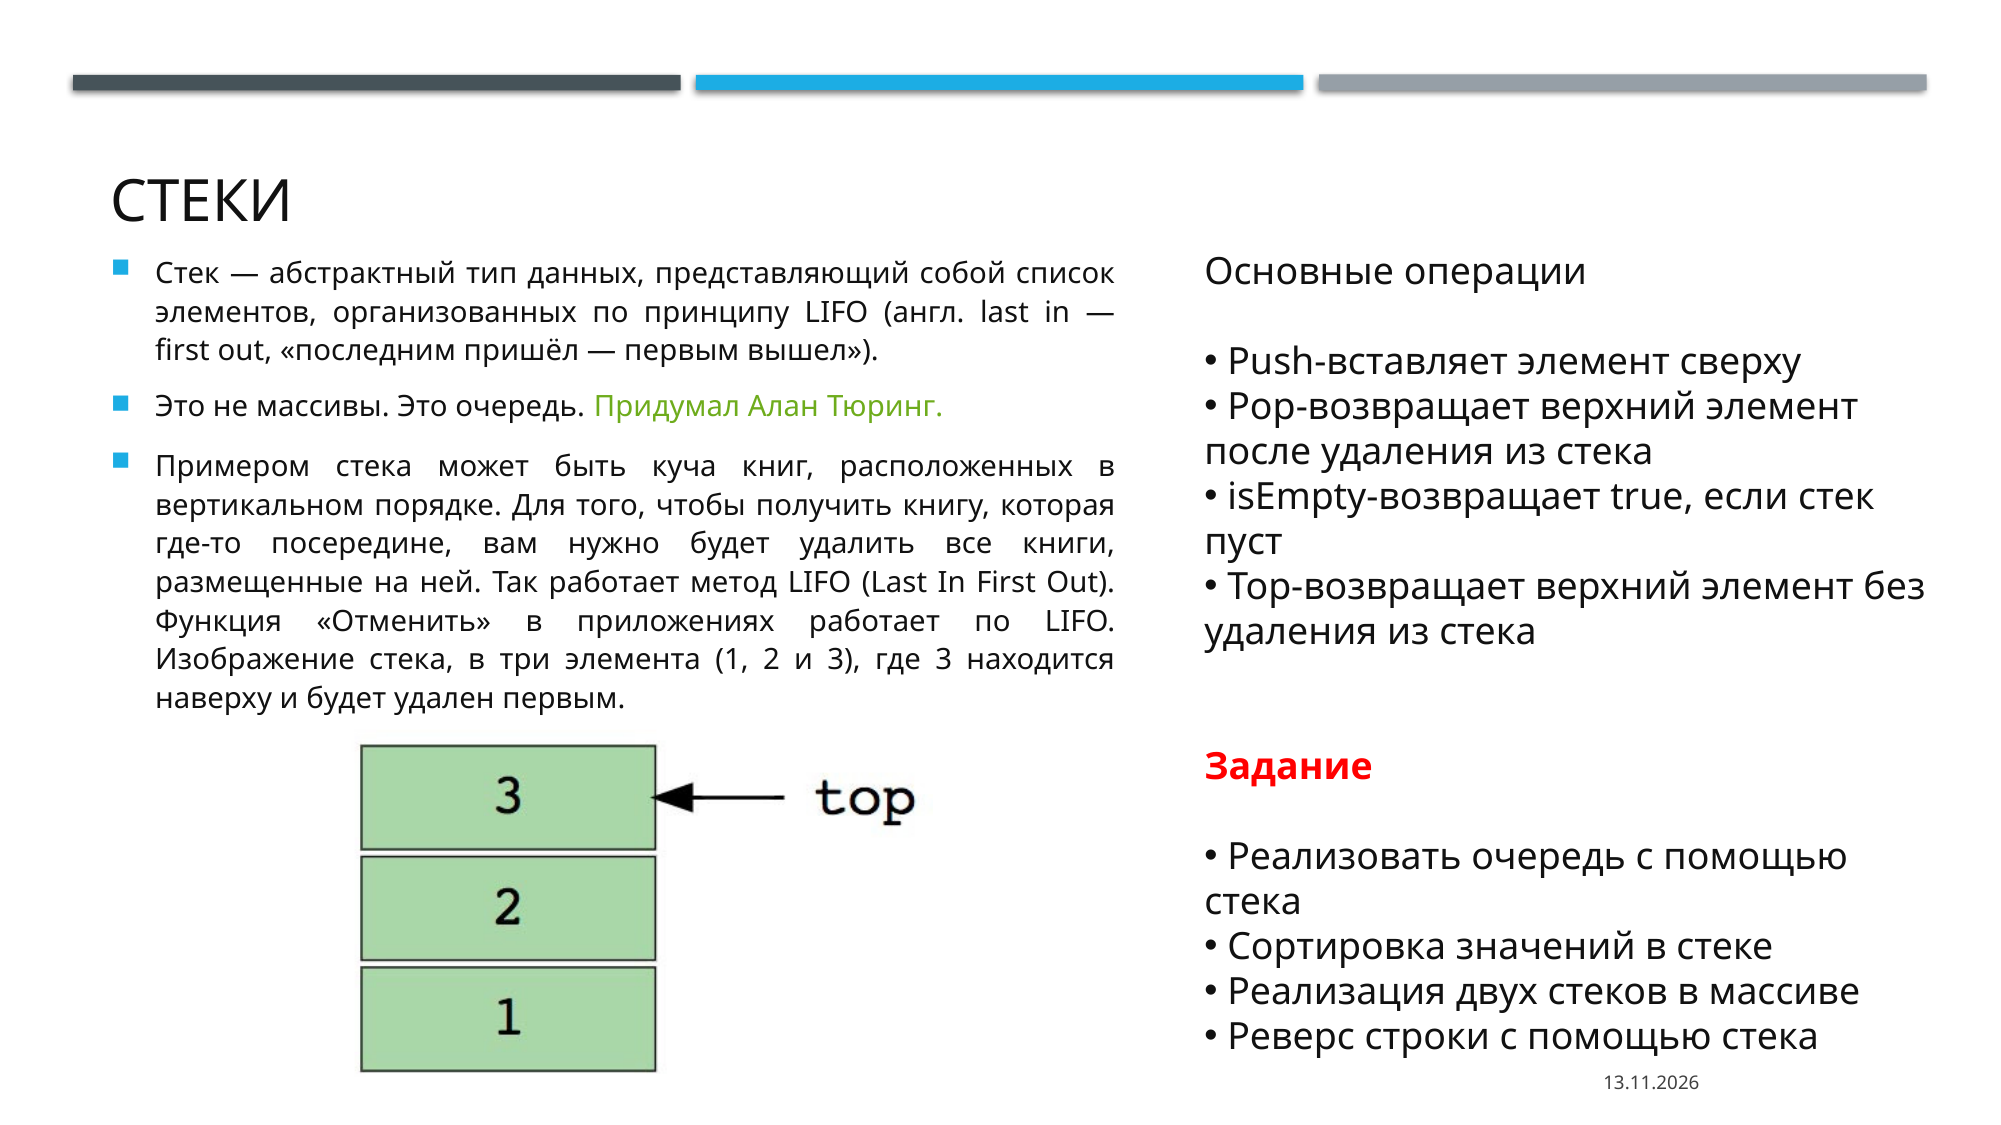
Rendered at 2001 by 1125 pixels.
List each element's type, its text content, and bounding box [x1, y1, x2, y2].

picture [312, 686, 933, 1115]
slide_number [1247, 1065, 1715, 1114]
title Стеки [95, 115, 1905, 311]
text_box Основные операции Push-вставляет элемент сверху Pop-возвращает верхний элемент после удаления из стека isEmpty-возвращает true, если стек пуст Top-возвращает верхний элемент без удаления из стека Задание Реализовать очередь с помощью стека Сортировка значений в стеке Реализация двух стеков в массиве Реверс строки с помощью стека [1189, 239, 1950, 1065]
list Стек — абстрактный тип данных, представляющий собой список элементов, организованных по принципу LIFO (англ. last in — first out, «последним пришёл — первым вышел»). Это не массивы. Это очередь. Придумал Алан Тюринг. Примером стека может быть куча книг, расположенных в вертикальном порядке. Для того, чтобы получить книгу, которая где-то посередине, вам нужно будет удалить все книги, размещенные на ней. Так работает метод LIFO (Last In First Out). Функция «Отменить» в приложениях работает по LIFO. Изображение стека, в три элемента (1, 2 и 3), где 3 находится наверху и будет удален первым. [95, 239, 1133, 725]
